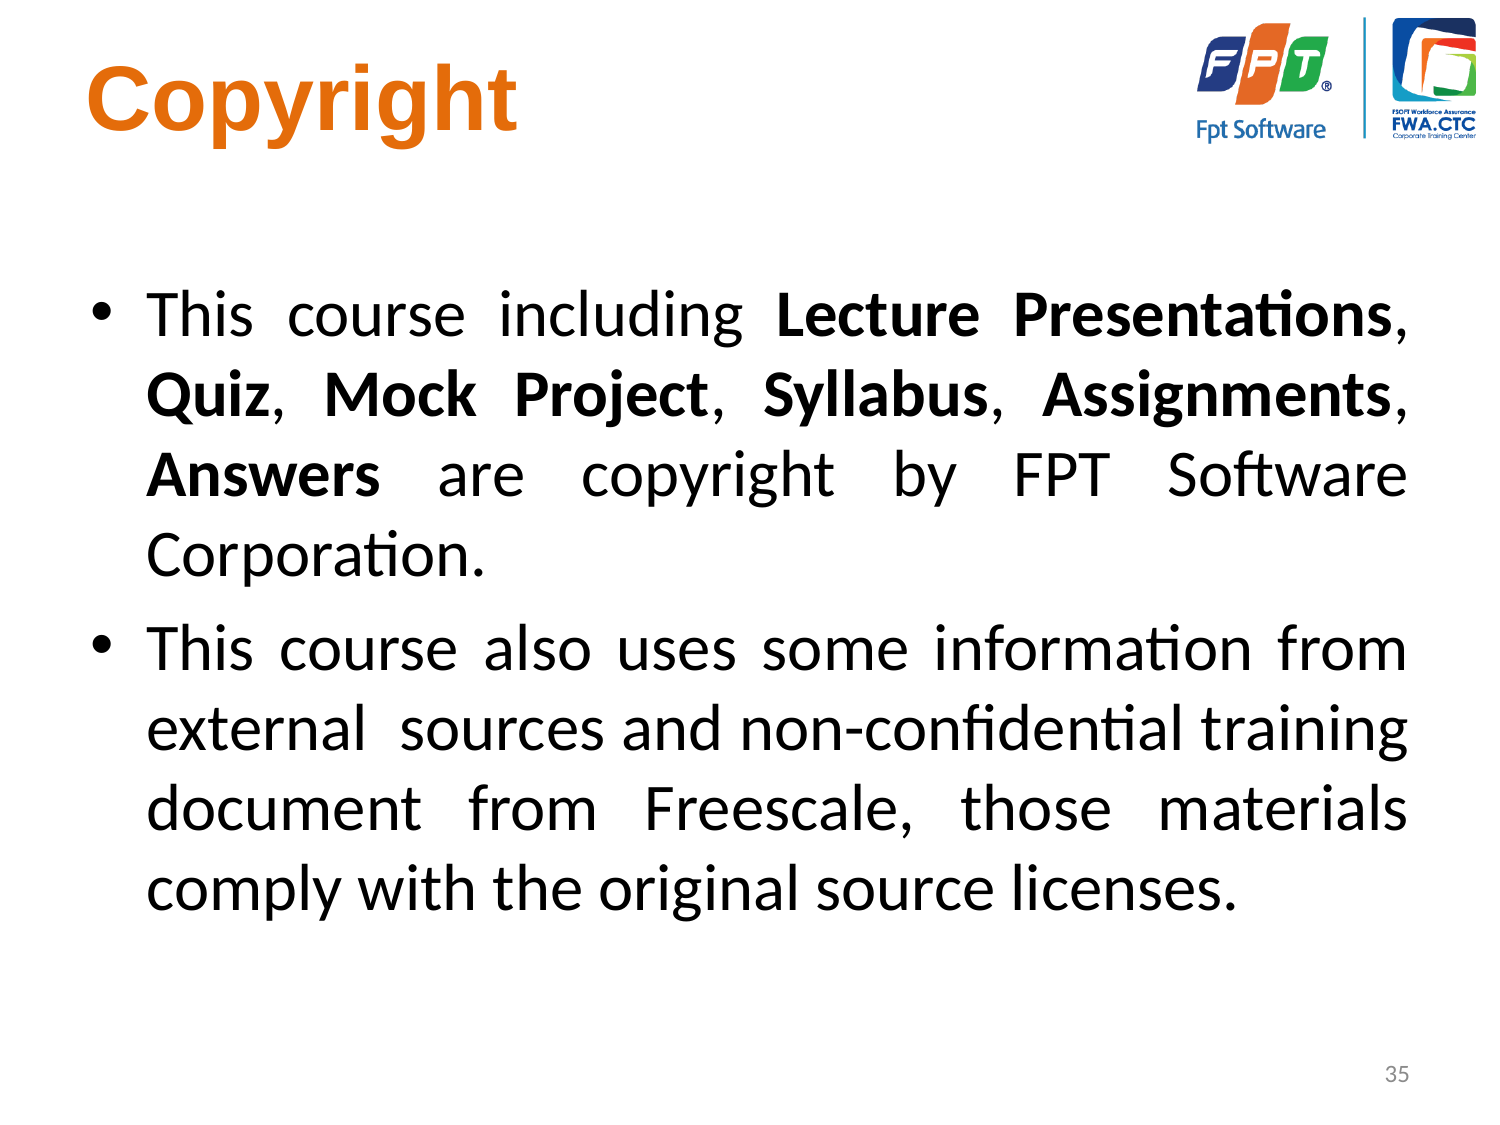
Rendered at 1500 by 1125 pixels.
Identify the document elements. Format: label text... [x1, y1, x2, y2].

picture [1176, 0, 1500, 162]
slide_number 35 [1074, 1042, 1425, 1103]
title Copyright [70, 0, 1421, 188]
text_box [82, 222, 1456, 995]
list This course including Lecture Presentations, Quiz, Mock Project, Syllabus, Assignments, Answers are copyright by FPT Software Corporation. This course also uses some information from external sources and non-confidential training document from Freescale, those materials comply with the original source licenses. [75, 262, 1425, 1005]
